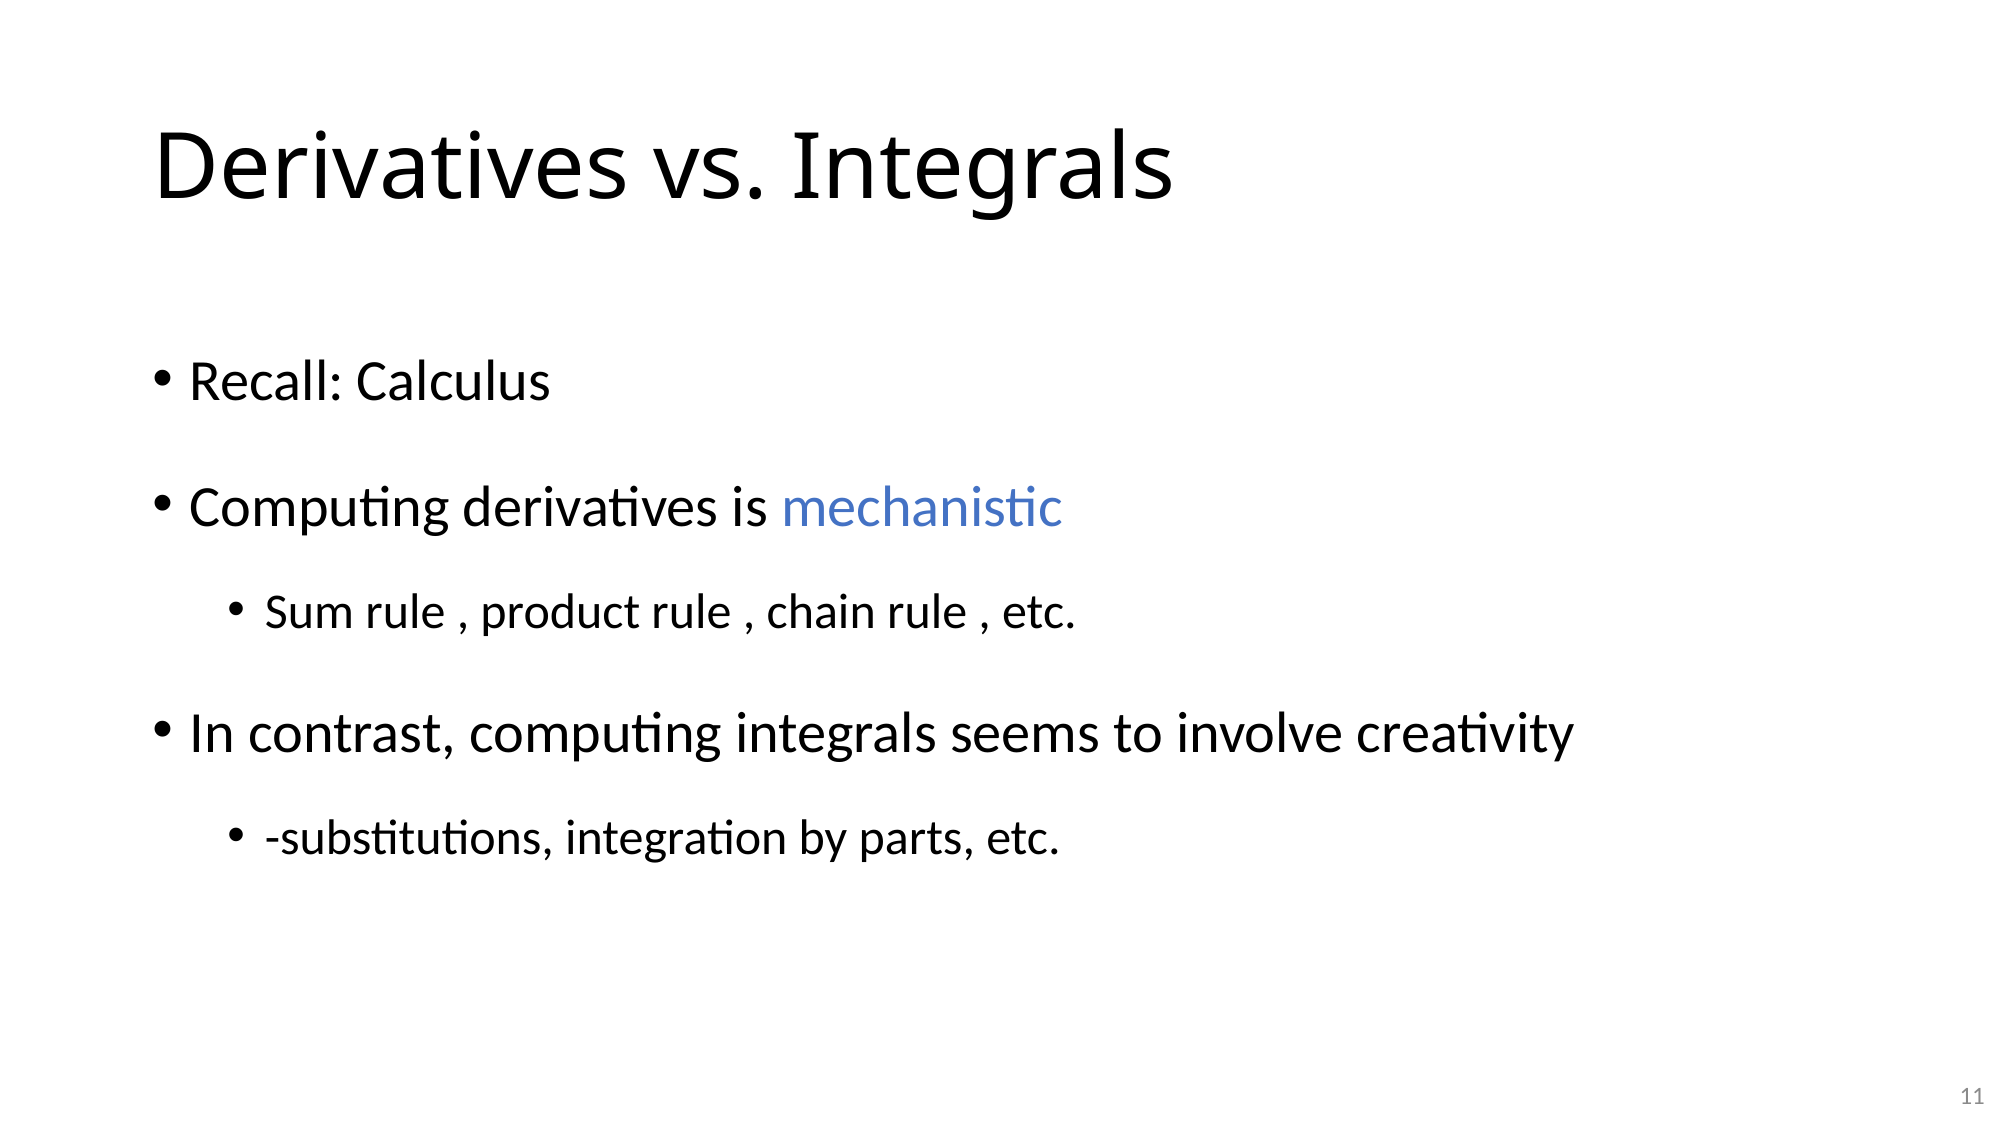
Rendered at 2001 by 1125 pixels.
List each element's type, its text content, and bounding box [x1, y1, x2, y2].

slide_number 11 [1550, 1064, 2000, 1125]
title Derivatives vs. Integrals [137, 59, 1863, 278]
